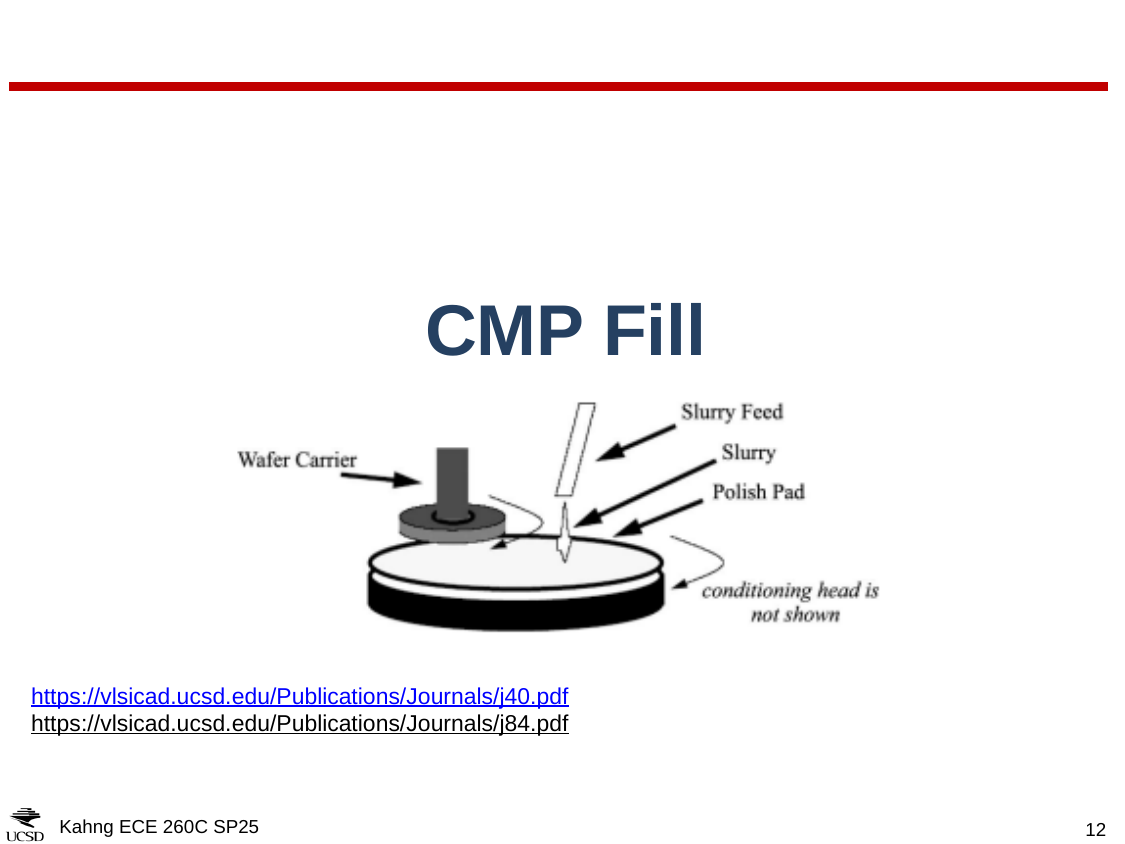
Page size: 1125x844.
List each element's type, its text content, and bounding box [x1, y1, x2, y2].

picture [235, 397, 893, 645]
footer Kahng ECE 260C SP25 [44, 807, 305, 840]
title CMP Fill [16, 296, 1113, 368]
picture [4, 805, 45, 844]
text_box https://vlsicad.ucsd.edu/Publications/Journals/j40.pdf https://vlsicad.ucsd.edu/Publications/Journals/j84.pdf [16, 673, 594, 744]
